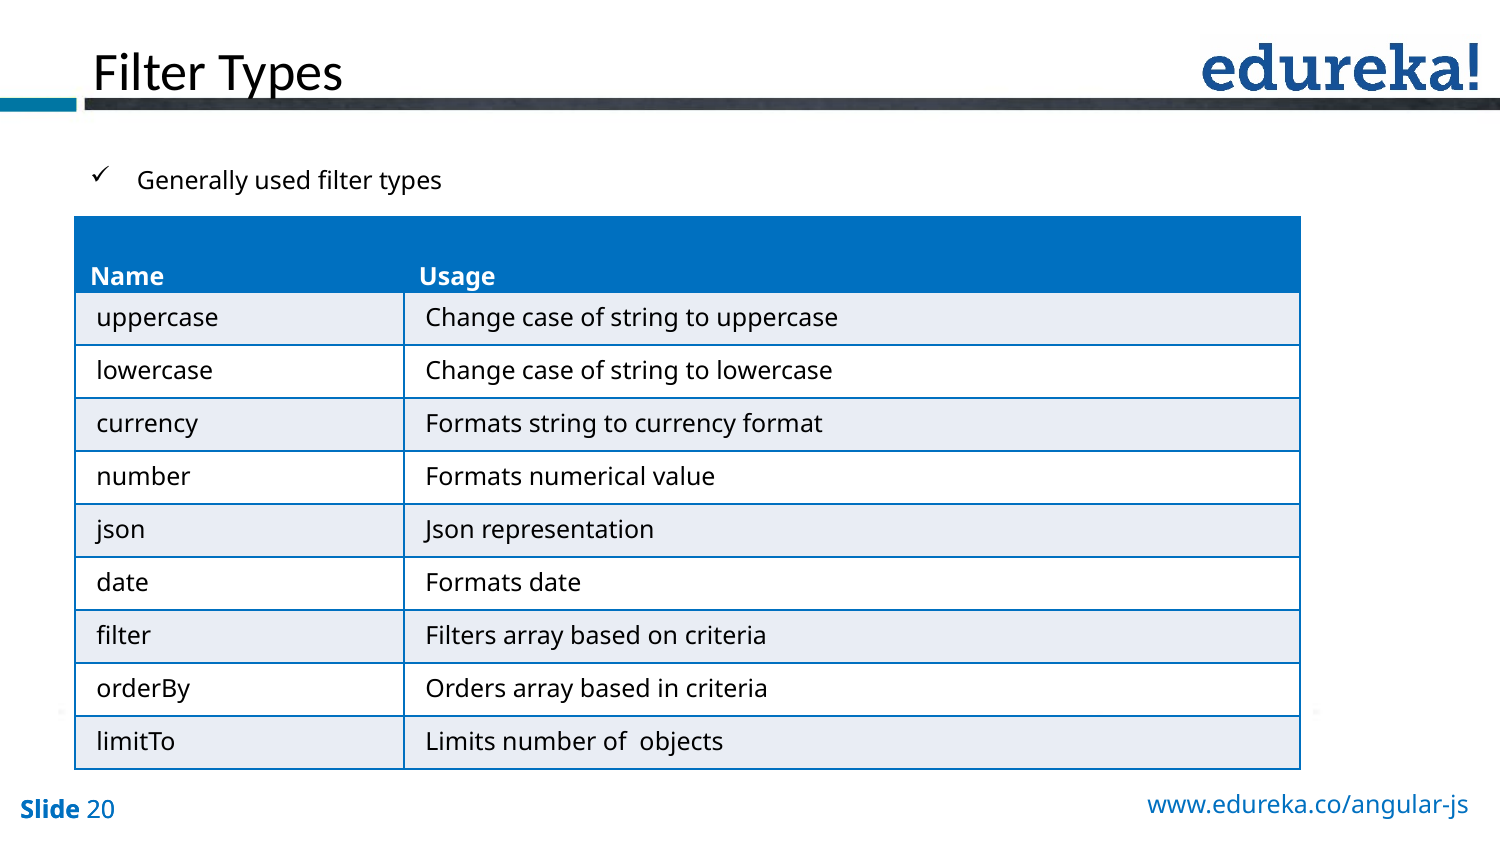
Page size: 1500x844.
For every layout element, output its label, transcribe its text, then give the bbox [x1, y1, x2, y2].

table_cell Formats date [405, 558, 1299, 609]
picture [0, 0, 1500, 844]
table_cell Change case of string to lowercase [405, 346, 1299, 397]
table_header Name [76, 218, 403, 291]
table_header Usage [405, 218, 1299, 291]
table_cell limitTo [76, 717, 403, 768]
table_cell json [76, 505, 403, 556]
list Generally used filter types [75, 142, 1369, 632]
table_cell Json representation [405, 505, 1299, 556]
title Filter Types [78, 26, 1373, 112]
table_cell Orders array based in criteria [405, 664, 1299, 715]
table_cell filter [76, 611, 403, 662]
table_cell orderBy [76, 664, 403, 715]
table_cell Formats string to currency format [405, 399, 1299, 450]
table_cell Change case of string to uppercase [405, 293, 1299, 344]
table_cell Formats numerical value [405, 452, 1299, 503]
table_cell uppercase [76, 293, 403, 344]
table_cell currency [76, 399, 403, 450]
table_cell lowercase [76, 346, 403, 397]
table_cell Filters array based on criteria [405, 611, 1299, 662]
table_cell number [76, 452, 403, 503]
table_cell Limits number of objects [405, 717, 1299, 768]
table_cell date [76, 558, 403, 609]
